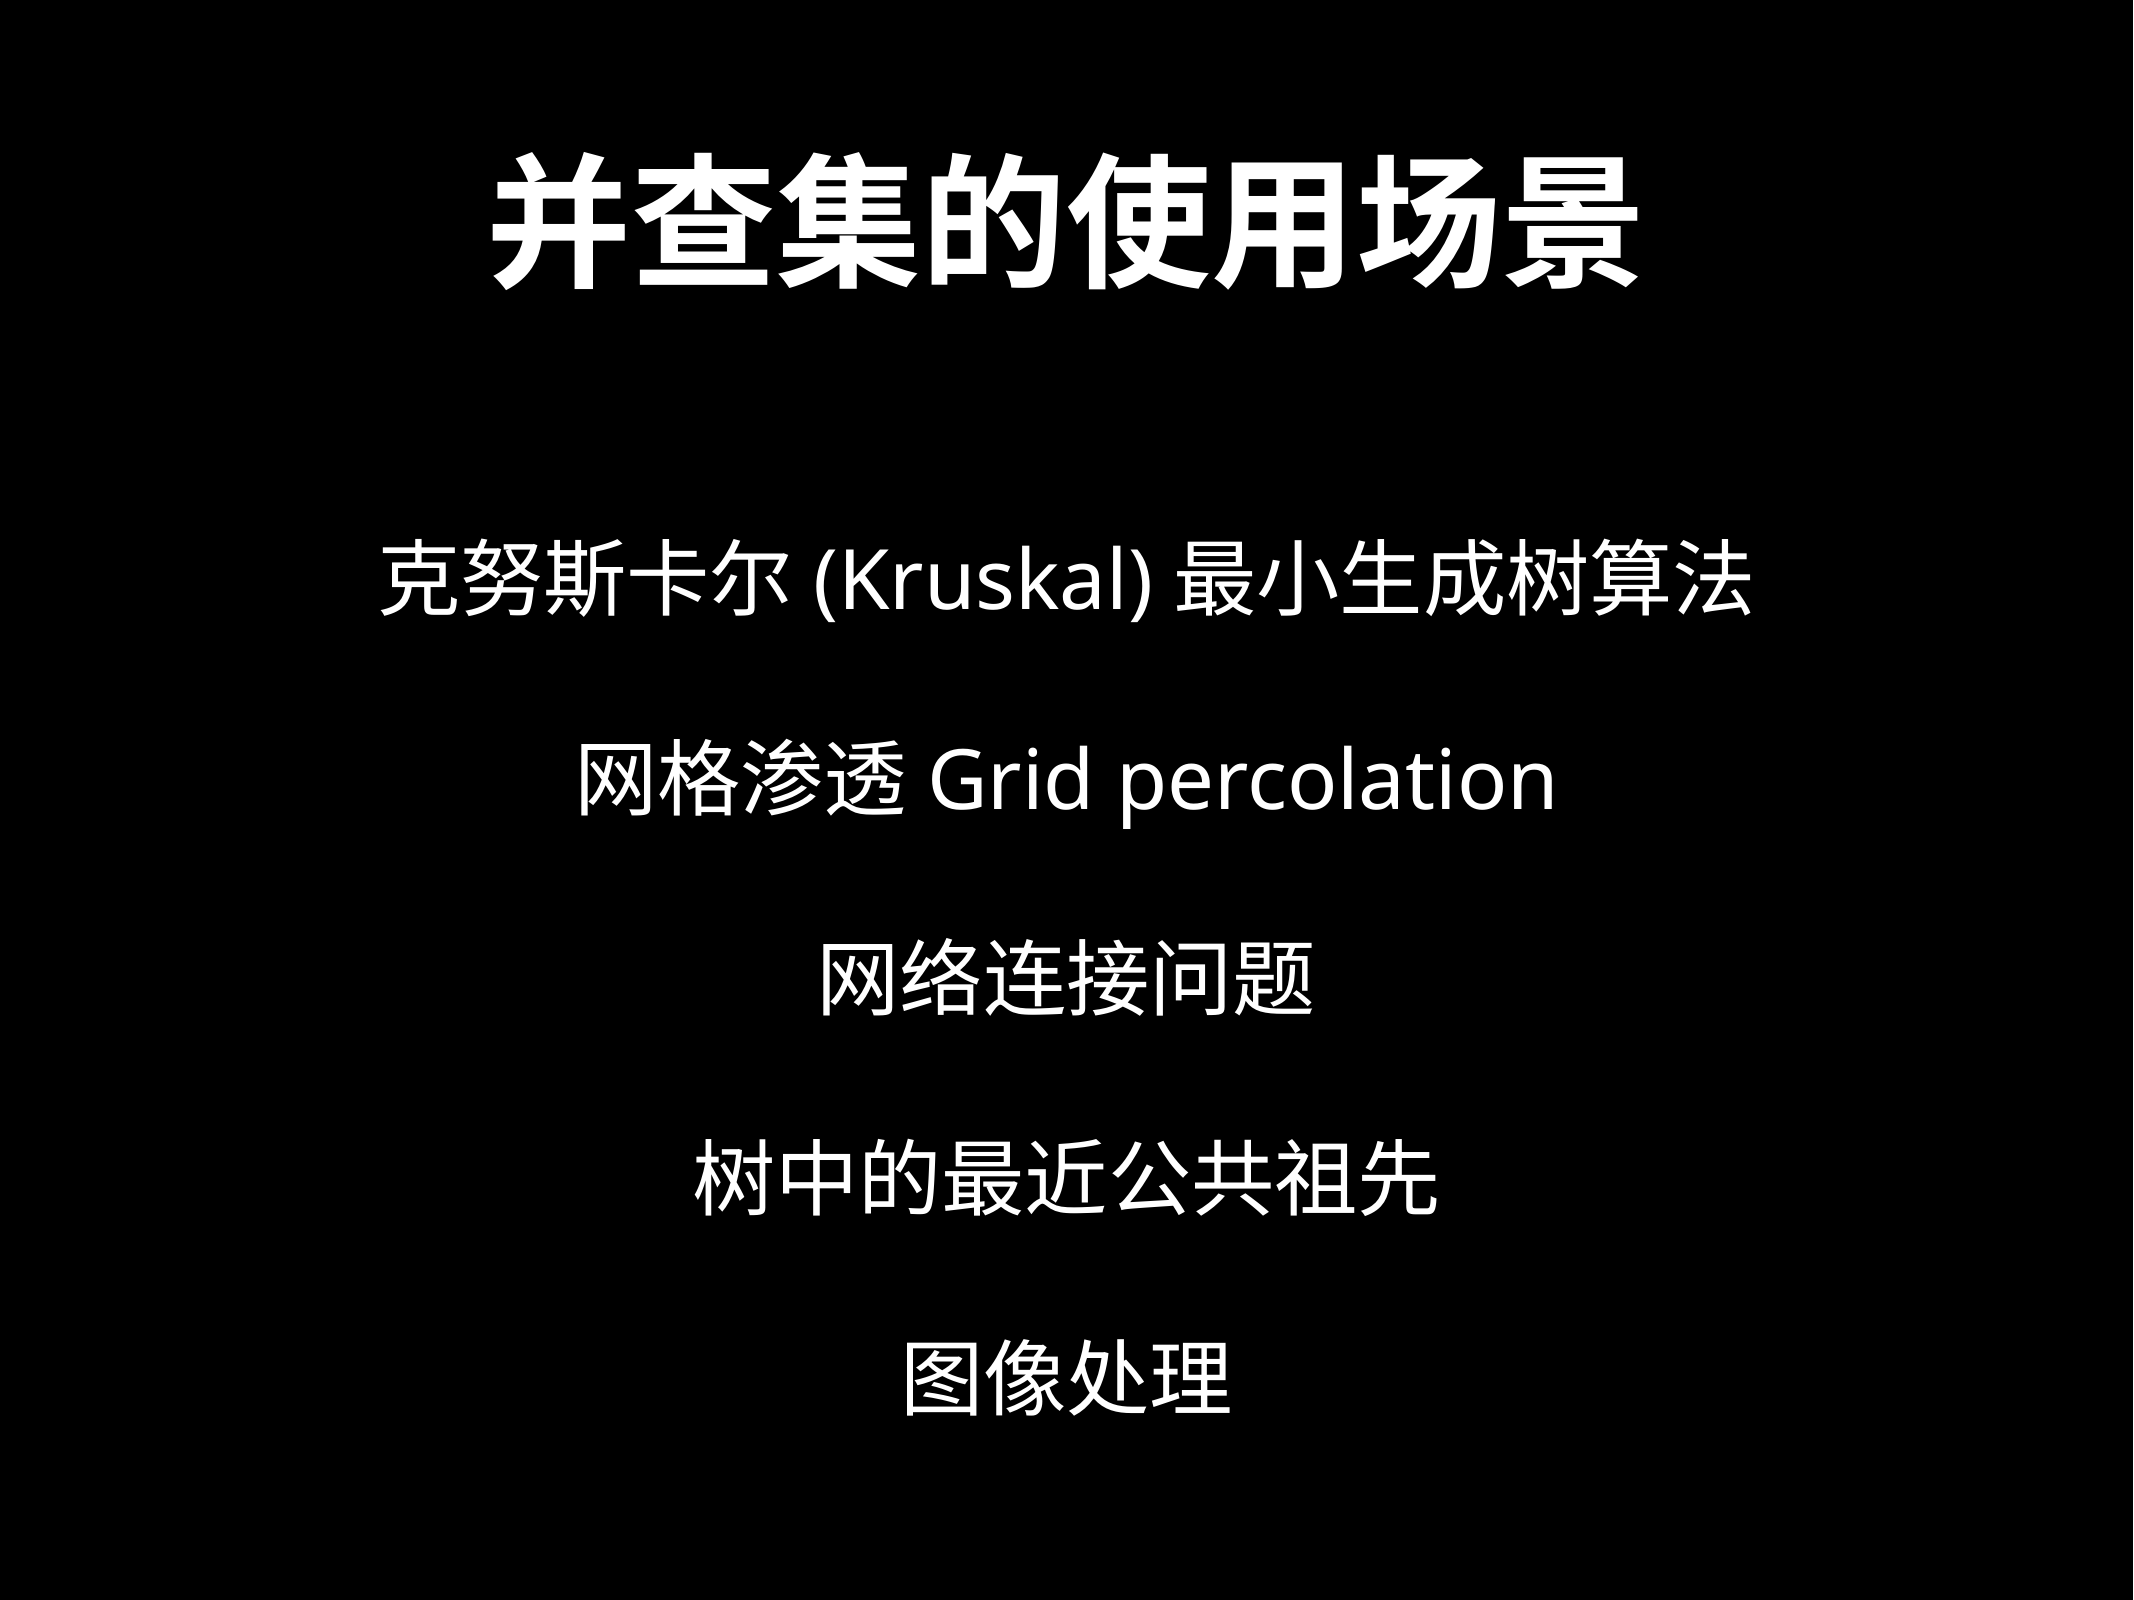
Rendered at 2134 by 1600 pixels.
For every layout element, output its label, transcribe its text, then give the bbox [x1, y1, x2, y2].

title 并查集的使用场景 [155, 41, 1978, 397]
text_box 克努斯卡尔(Kruskal)最小生成树算法 网格渗透Grid percolation 网络连接问题 树中的最近公共祖先 图像处理 [156, 457, 1978, 1495]
